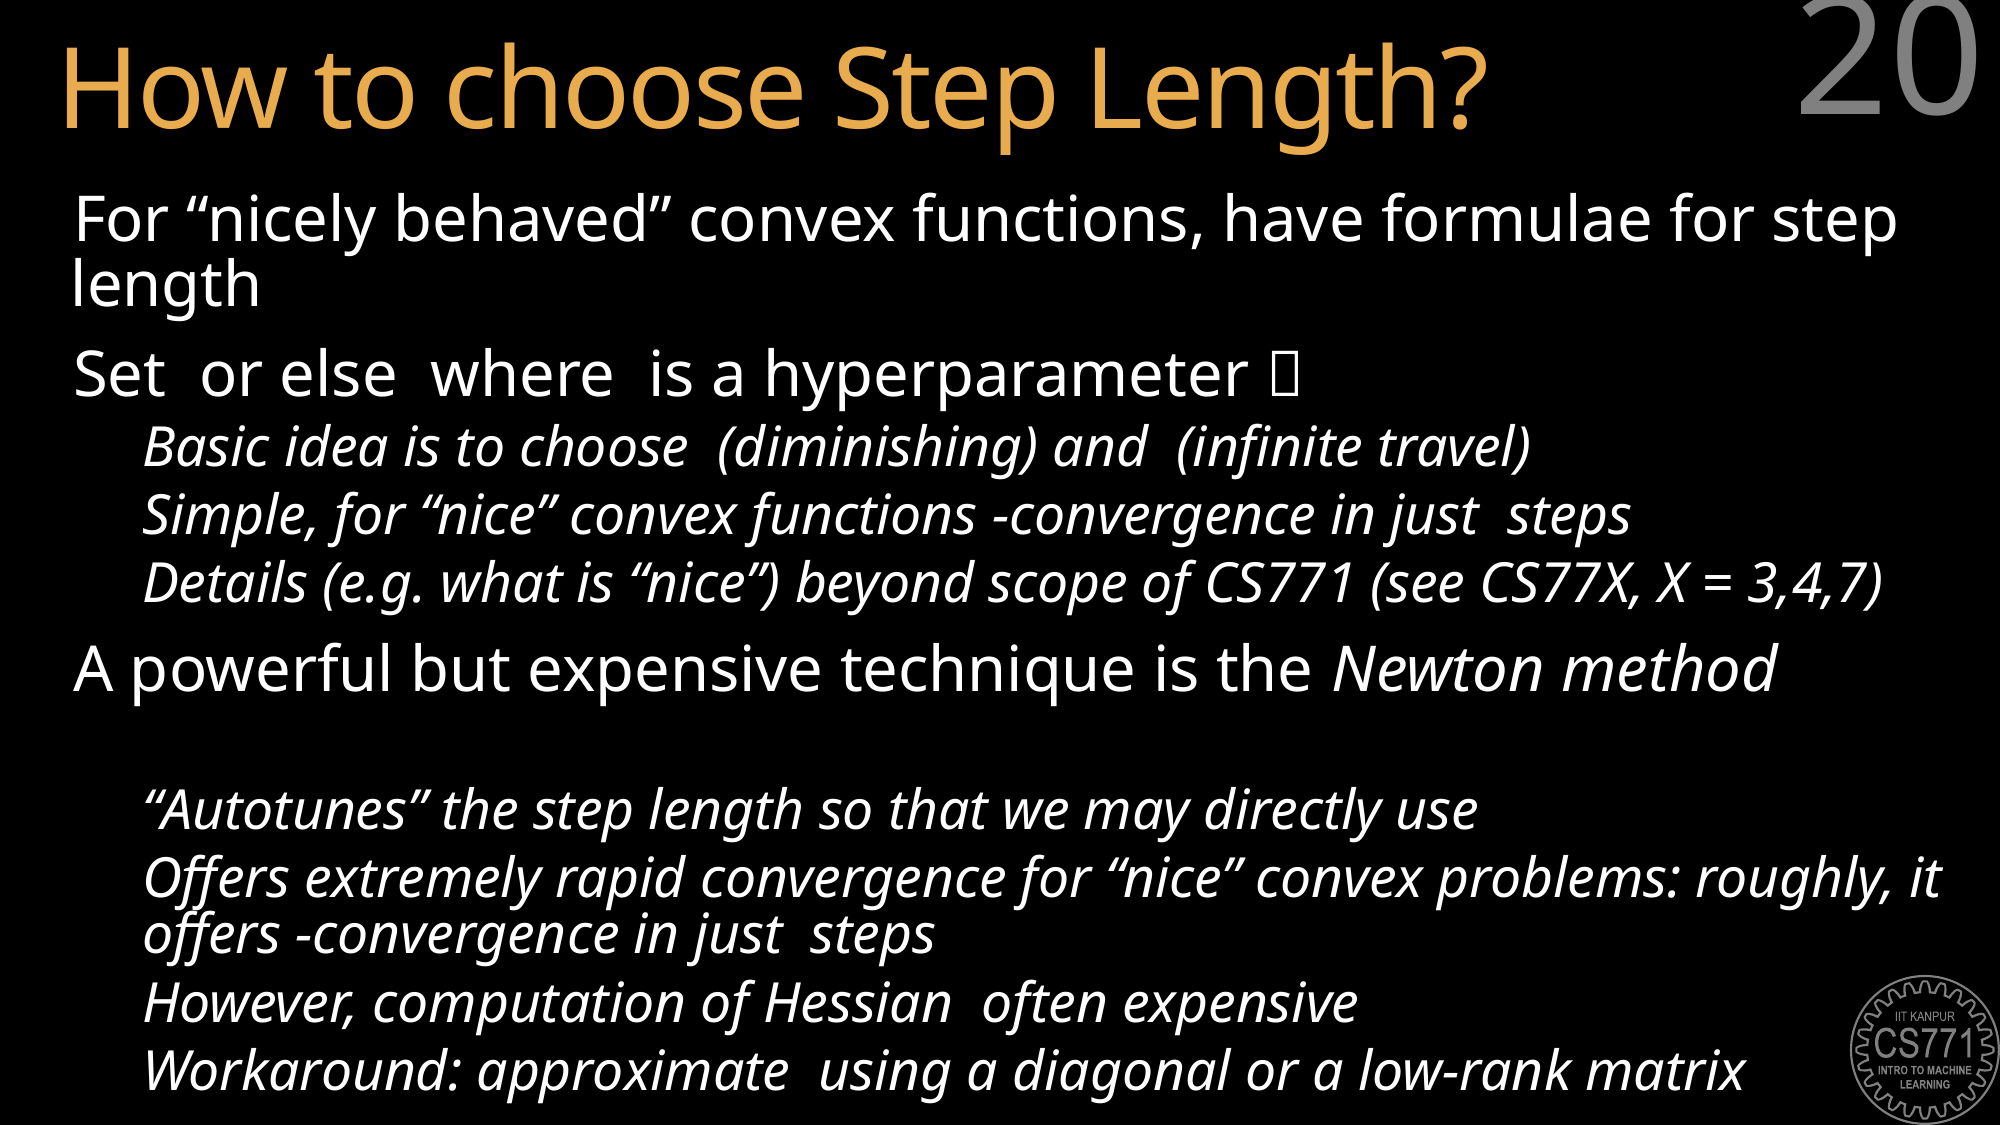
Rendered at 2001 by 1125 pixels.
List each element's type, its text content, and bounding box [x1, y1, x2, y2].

title How to choose Step Length? [41, 5, 1945, 183]
slide_number 20 [1520, 6, 2000, 183]
